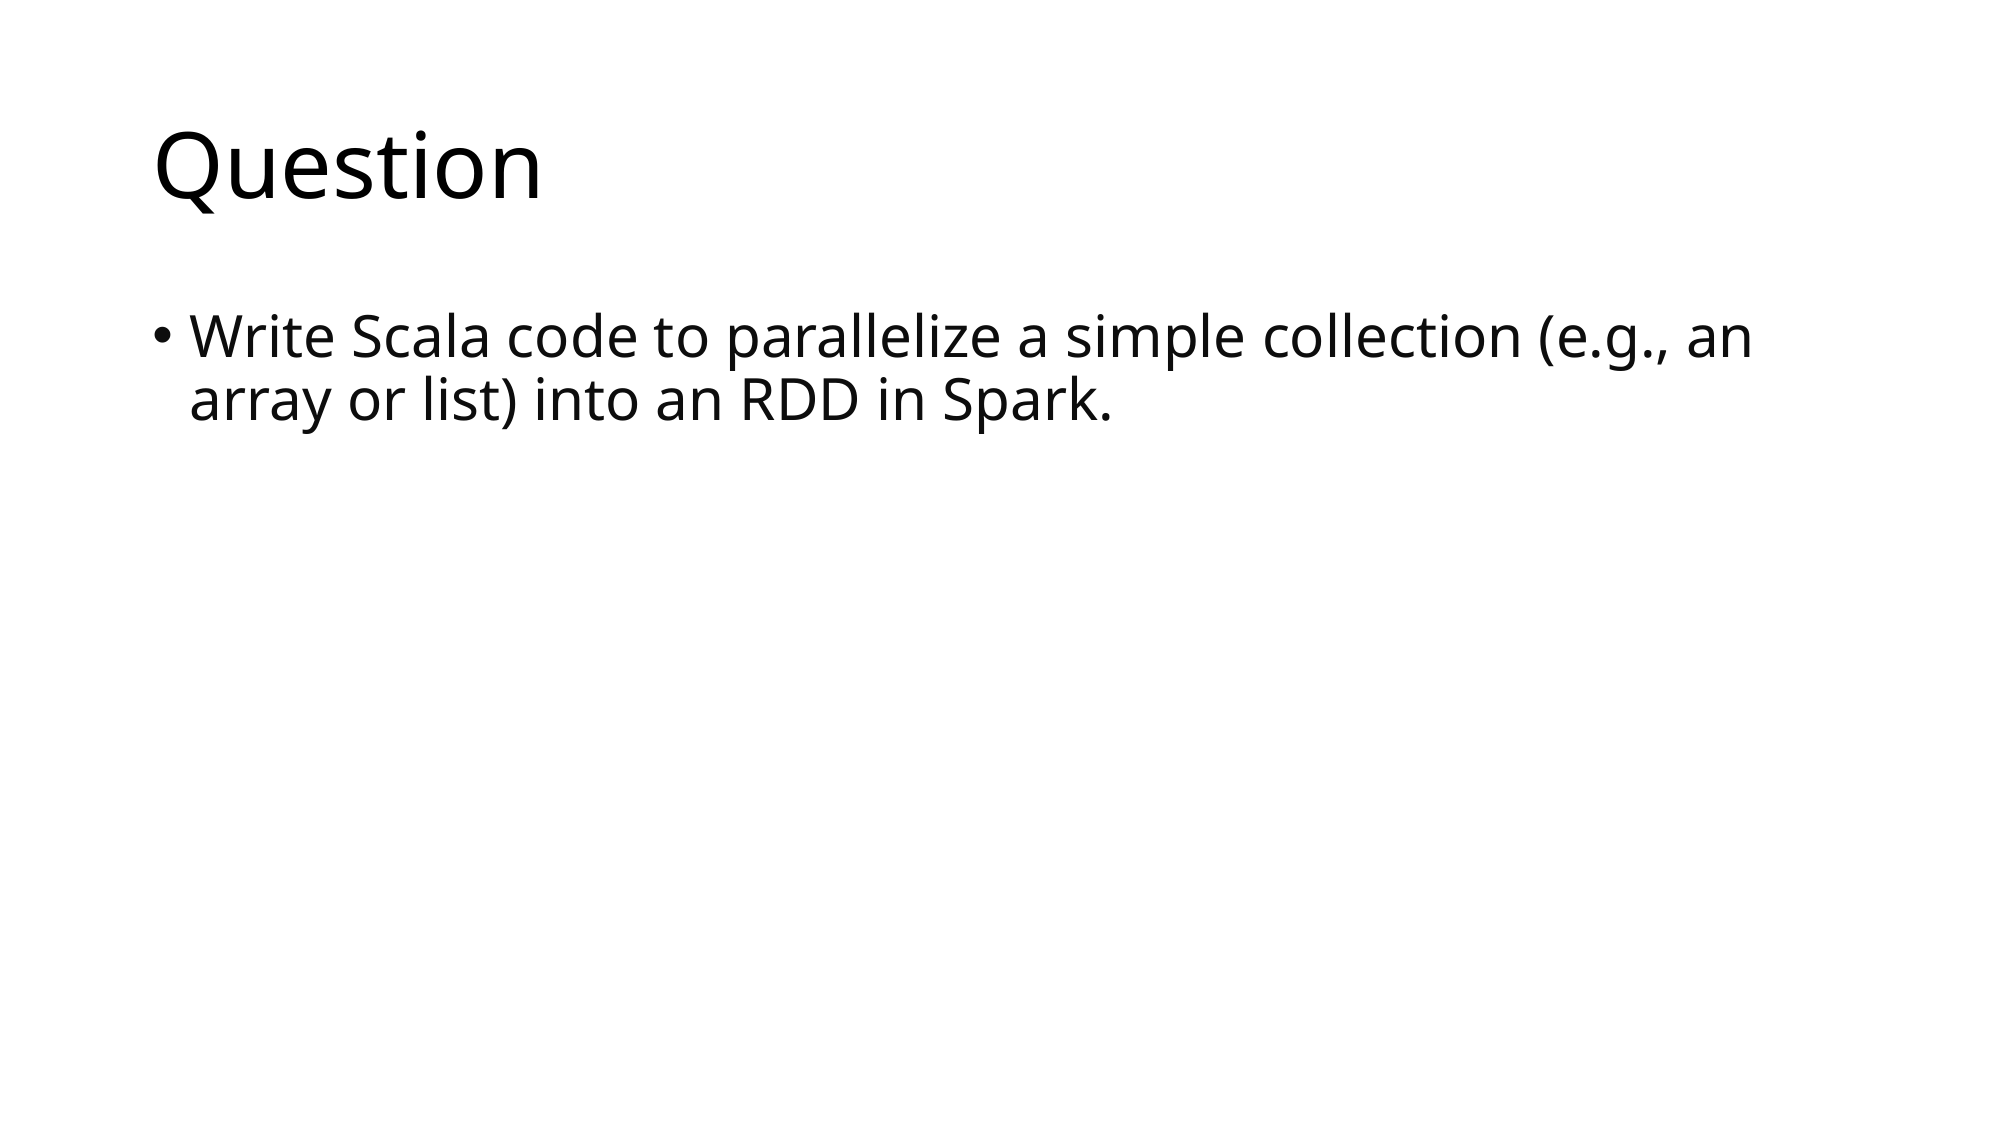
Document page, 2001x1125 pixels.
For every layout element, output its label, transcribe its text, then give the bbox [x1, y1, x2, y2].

list Write Scala code to parallelize a simple collection (e.g., an array or list) into an RDD in Spark. [137, 299, 1863, 1014]
title Question [137, 59, 1863, 278]
